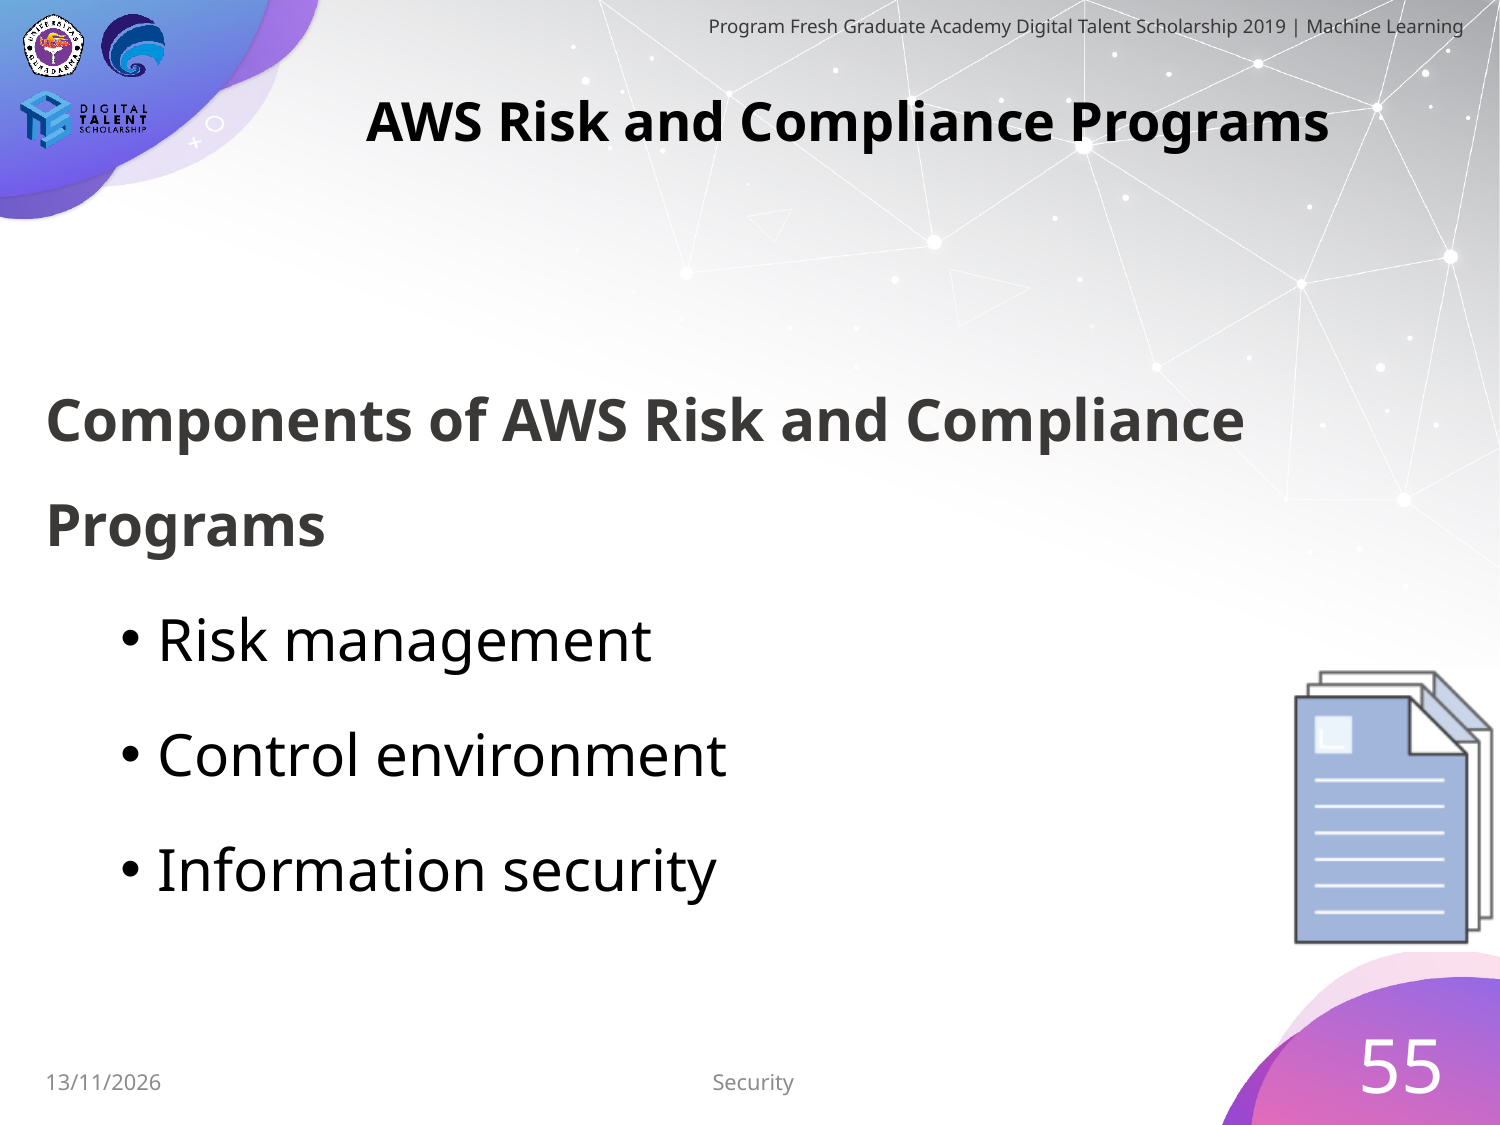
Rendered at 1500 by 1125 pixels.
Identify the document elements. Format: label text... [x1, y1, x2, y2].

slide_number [30, 1053, 272, 1114]
list Components of AWS Risk and Compliance Programs Risk management Control environment Information security [30, 238, 1477, 1014]
picture [0, 0, 1500, 1125]
slide_number 55 [1327, 1025, 1477, 1115]
title AWS Risk and Compliance Programs [246, 85, 1452, 226]
footer Security [386, 1053, 1121, 1114]
